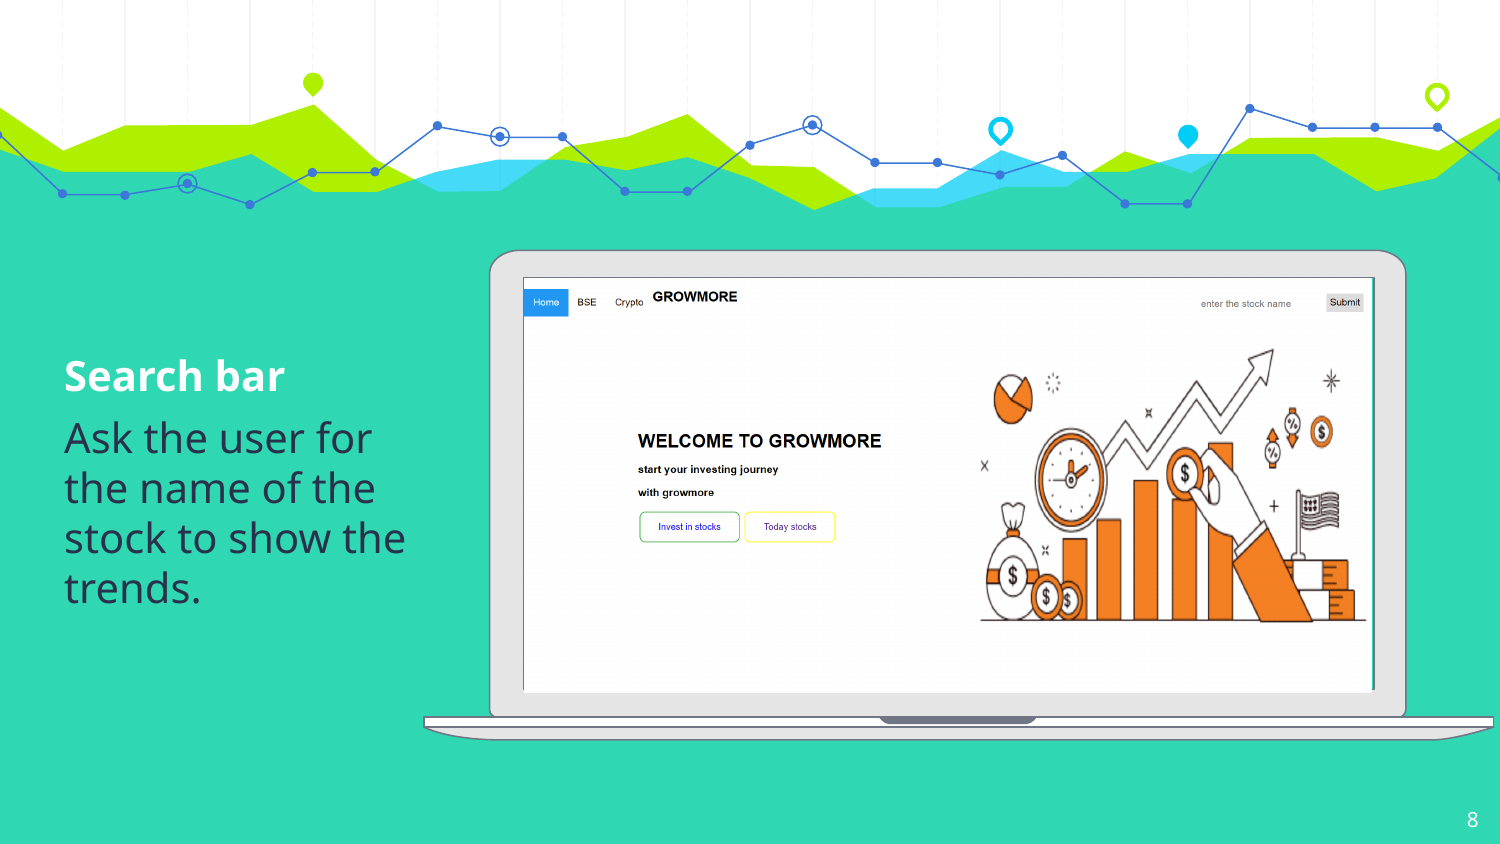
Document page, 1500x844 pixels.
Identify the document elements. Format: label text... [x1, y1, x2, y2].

picture [524, 278, 1372, 693]
slide_number 8 [1403, 791, 1494, 844]
list Search bar Ask the user for the name of the stock to show the trends. [49, 216, 455, 627]
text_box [423, 250, 1494, 741]
